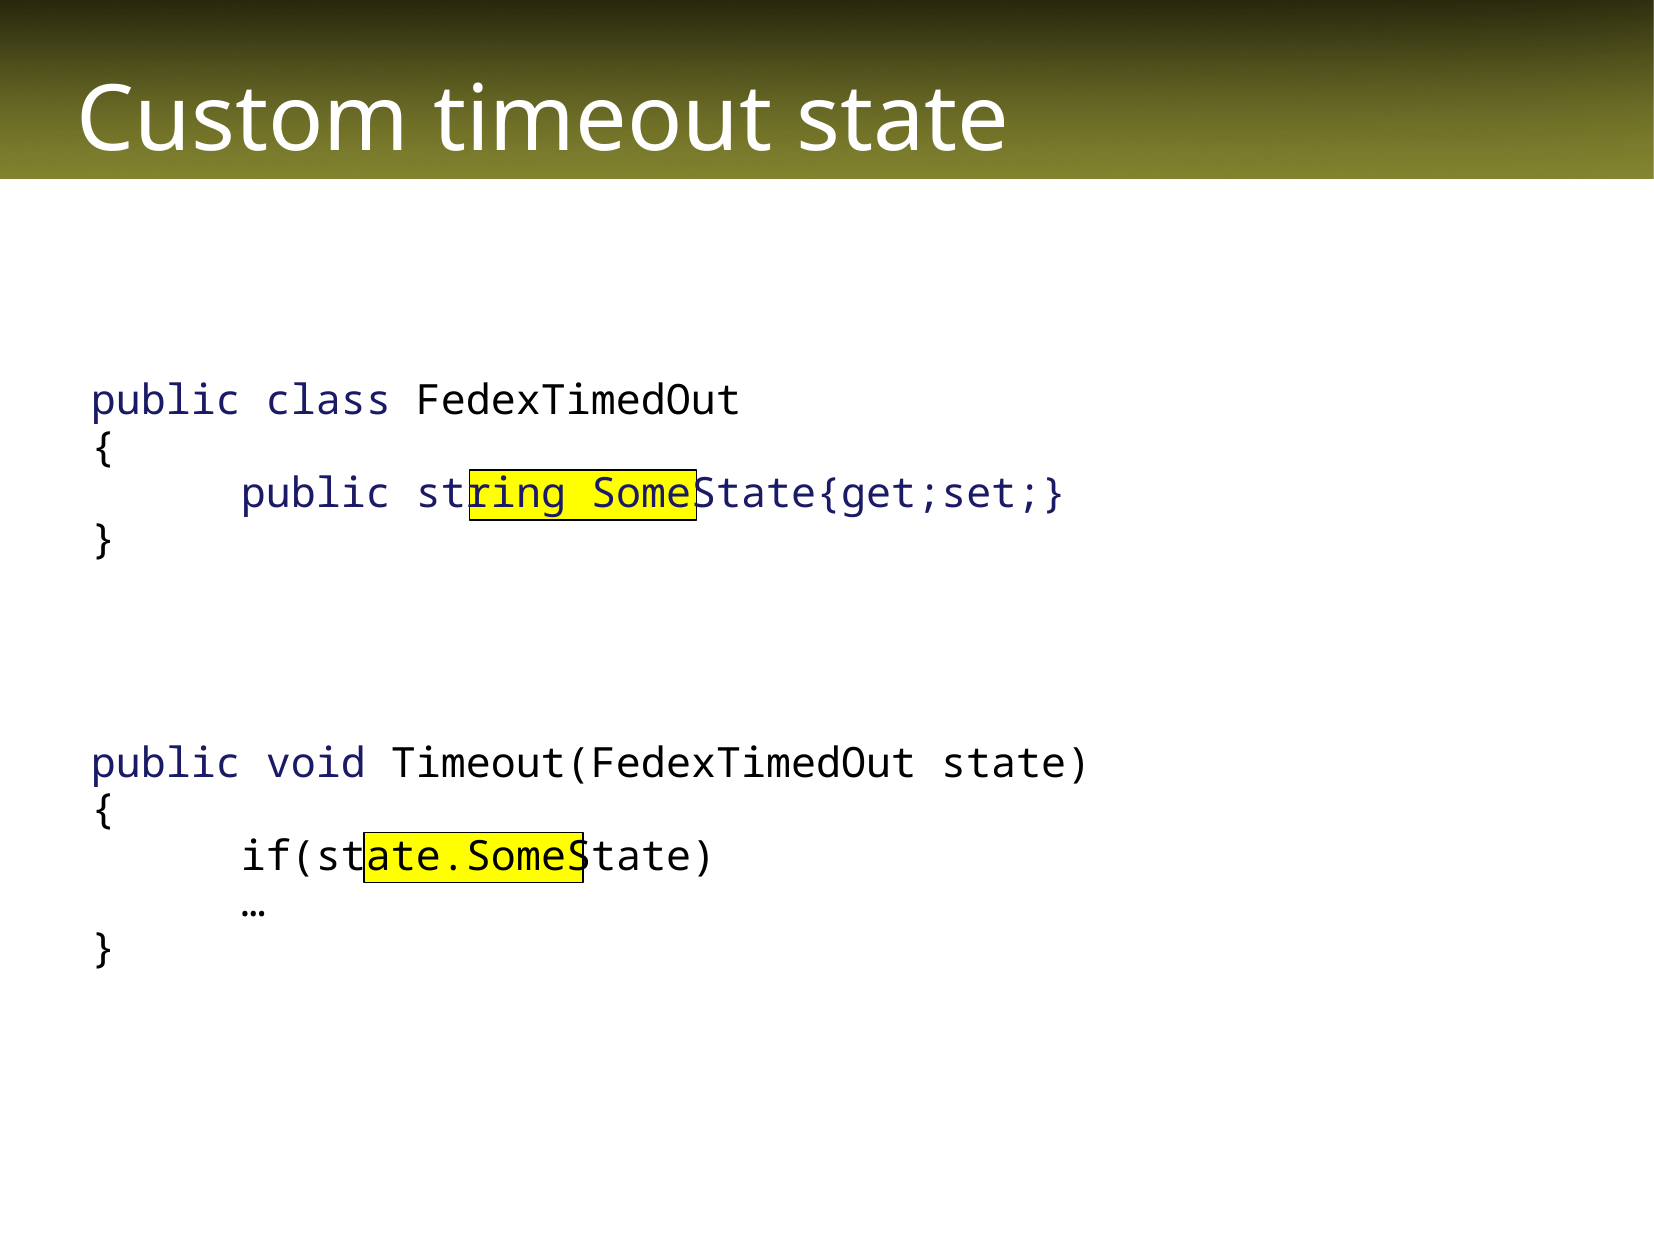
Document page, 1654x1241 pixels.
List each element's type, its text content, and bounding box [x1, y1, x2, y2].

picture [0, 0, 1654, 179]
title Custom timeout state [76, 58, 1654, 178]
text_box public void Timeout(FedexTimedOut state) { if(state.SomeState) … } [76, 732, 1565, 980]
text_box public class FedexTimedOut { public string SomeState{get;set;} } [76, 370, 1540, 571]
